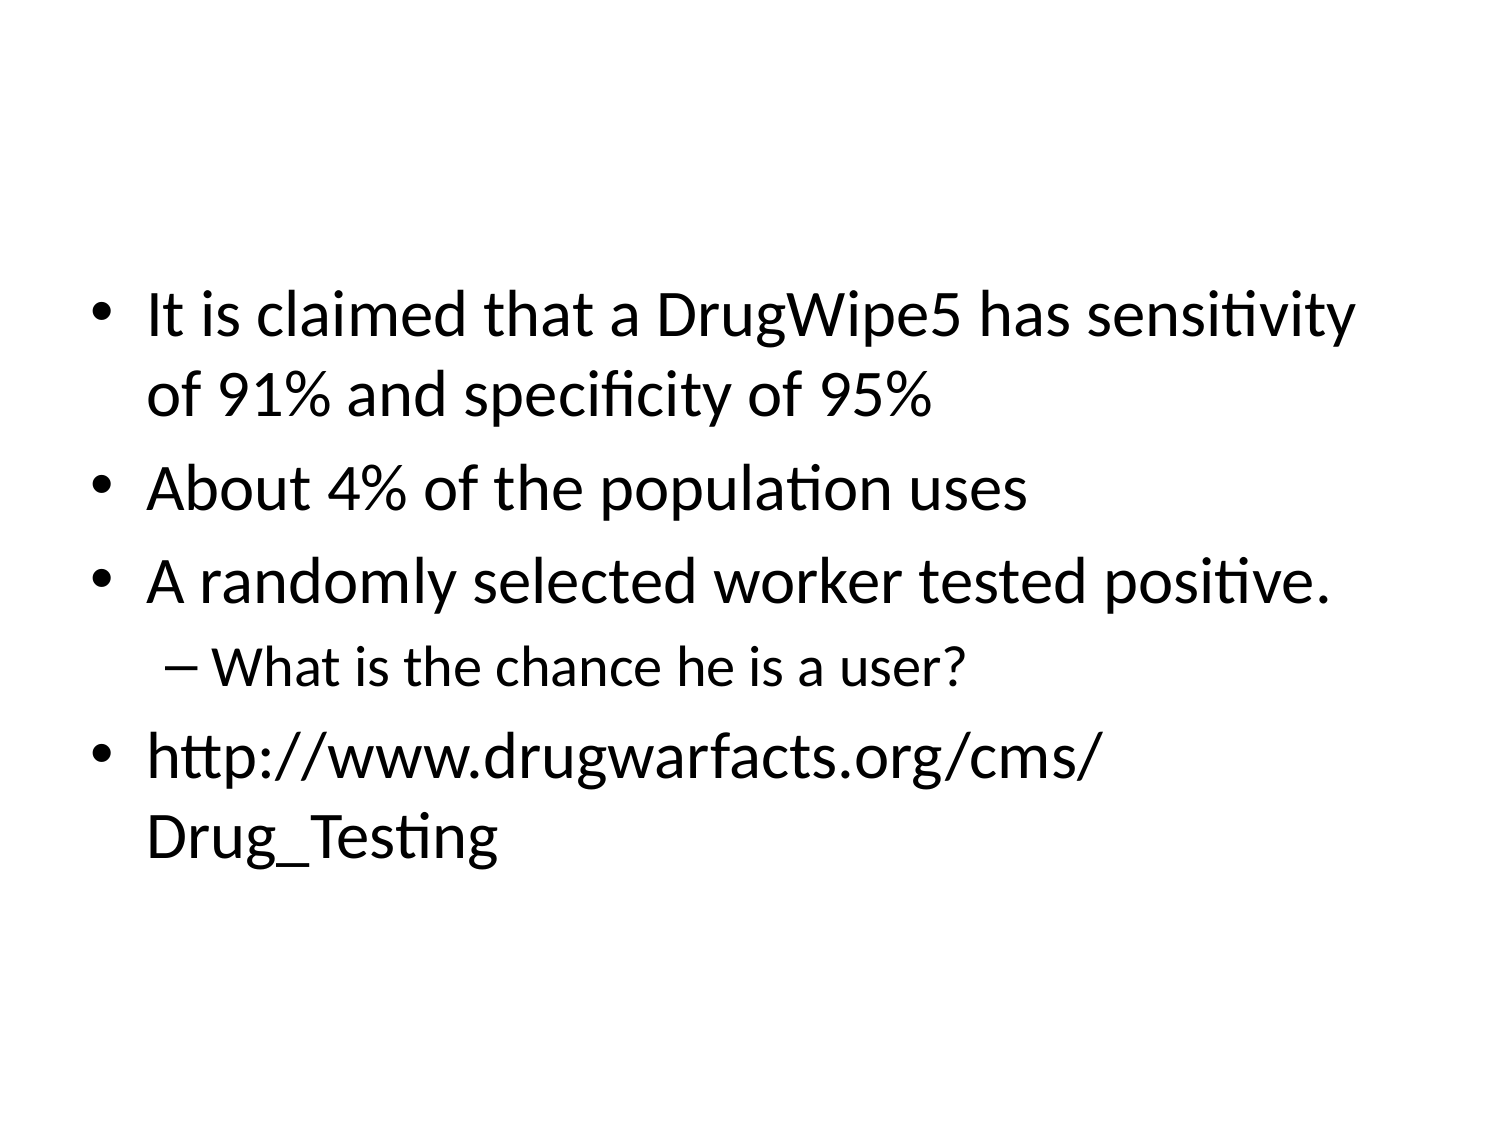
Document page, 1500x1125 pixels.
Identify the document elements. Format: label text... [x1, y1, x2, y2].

list It is claimed that a DrugWipe5 has sensitivity of 91% and specificity of 95% About 4% of the population uses A randomly selected worker tested positive. What is the chance he is a user? http://www.drugwarfacts.org/cms/Drug_Testing [75, 262, 1425, 1005]
